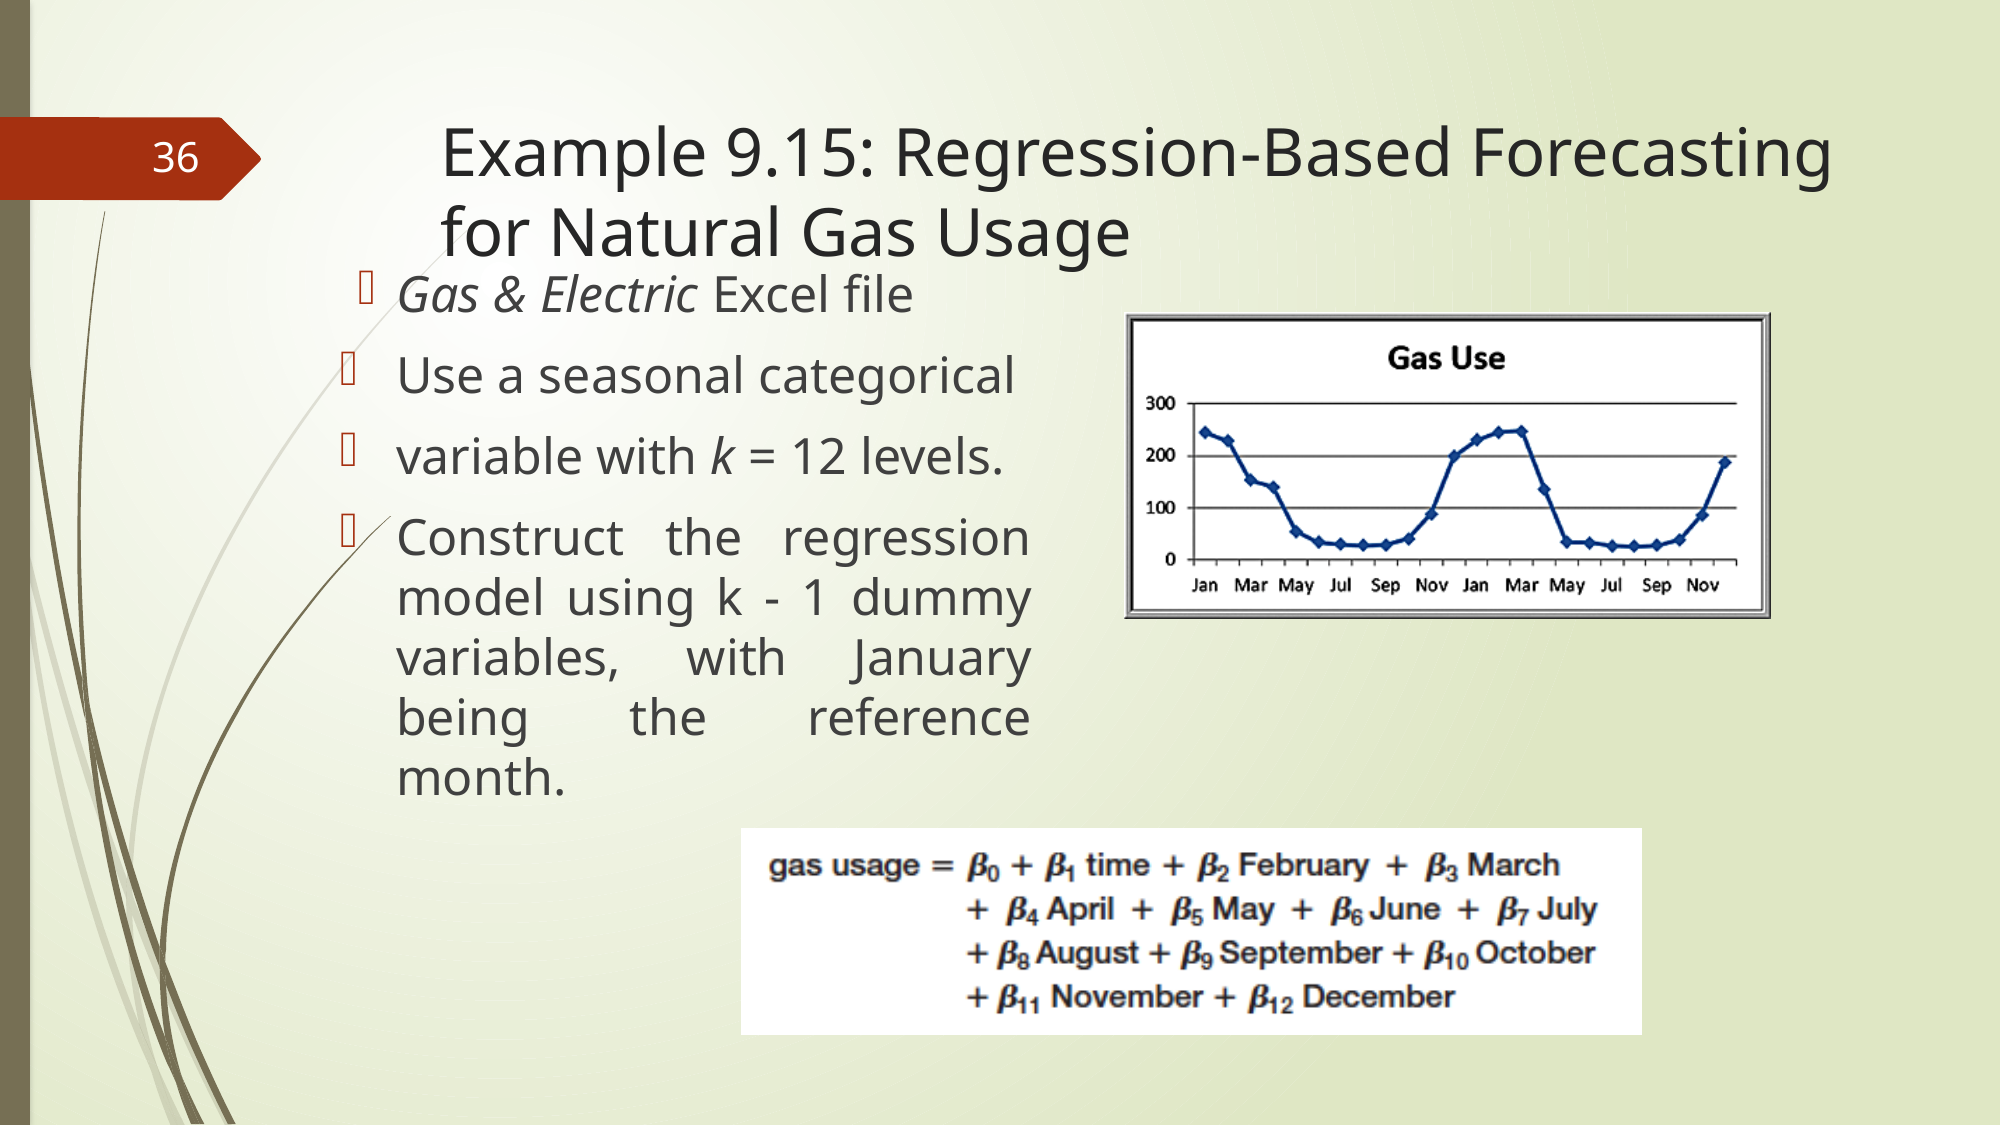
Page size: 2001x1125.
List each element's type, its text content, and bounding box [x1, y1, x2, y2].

slide_number 36 [87, 129, 216, 190]
title Example 9.15: Regression-Based Forecasting for Natural Gas Usage [425, 102, 1888, 313]
list Gas & Electric Excel file Use a seasonal categorical variable with k = 12 levels. Construct the regression model using k - 1 dummy variables, with January being the reference month. [324, 255, 1048, 955]
picture [1124, 312, 1771, 619]
picture [741, 828, 1642, 1036]
